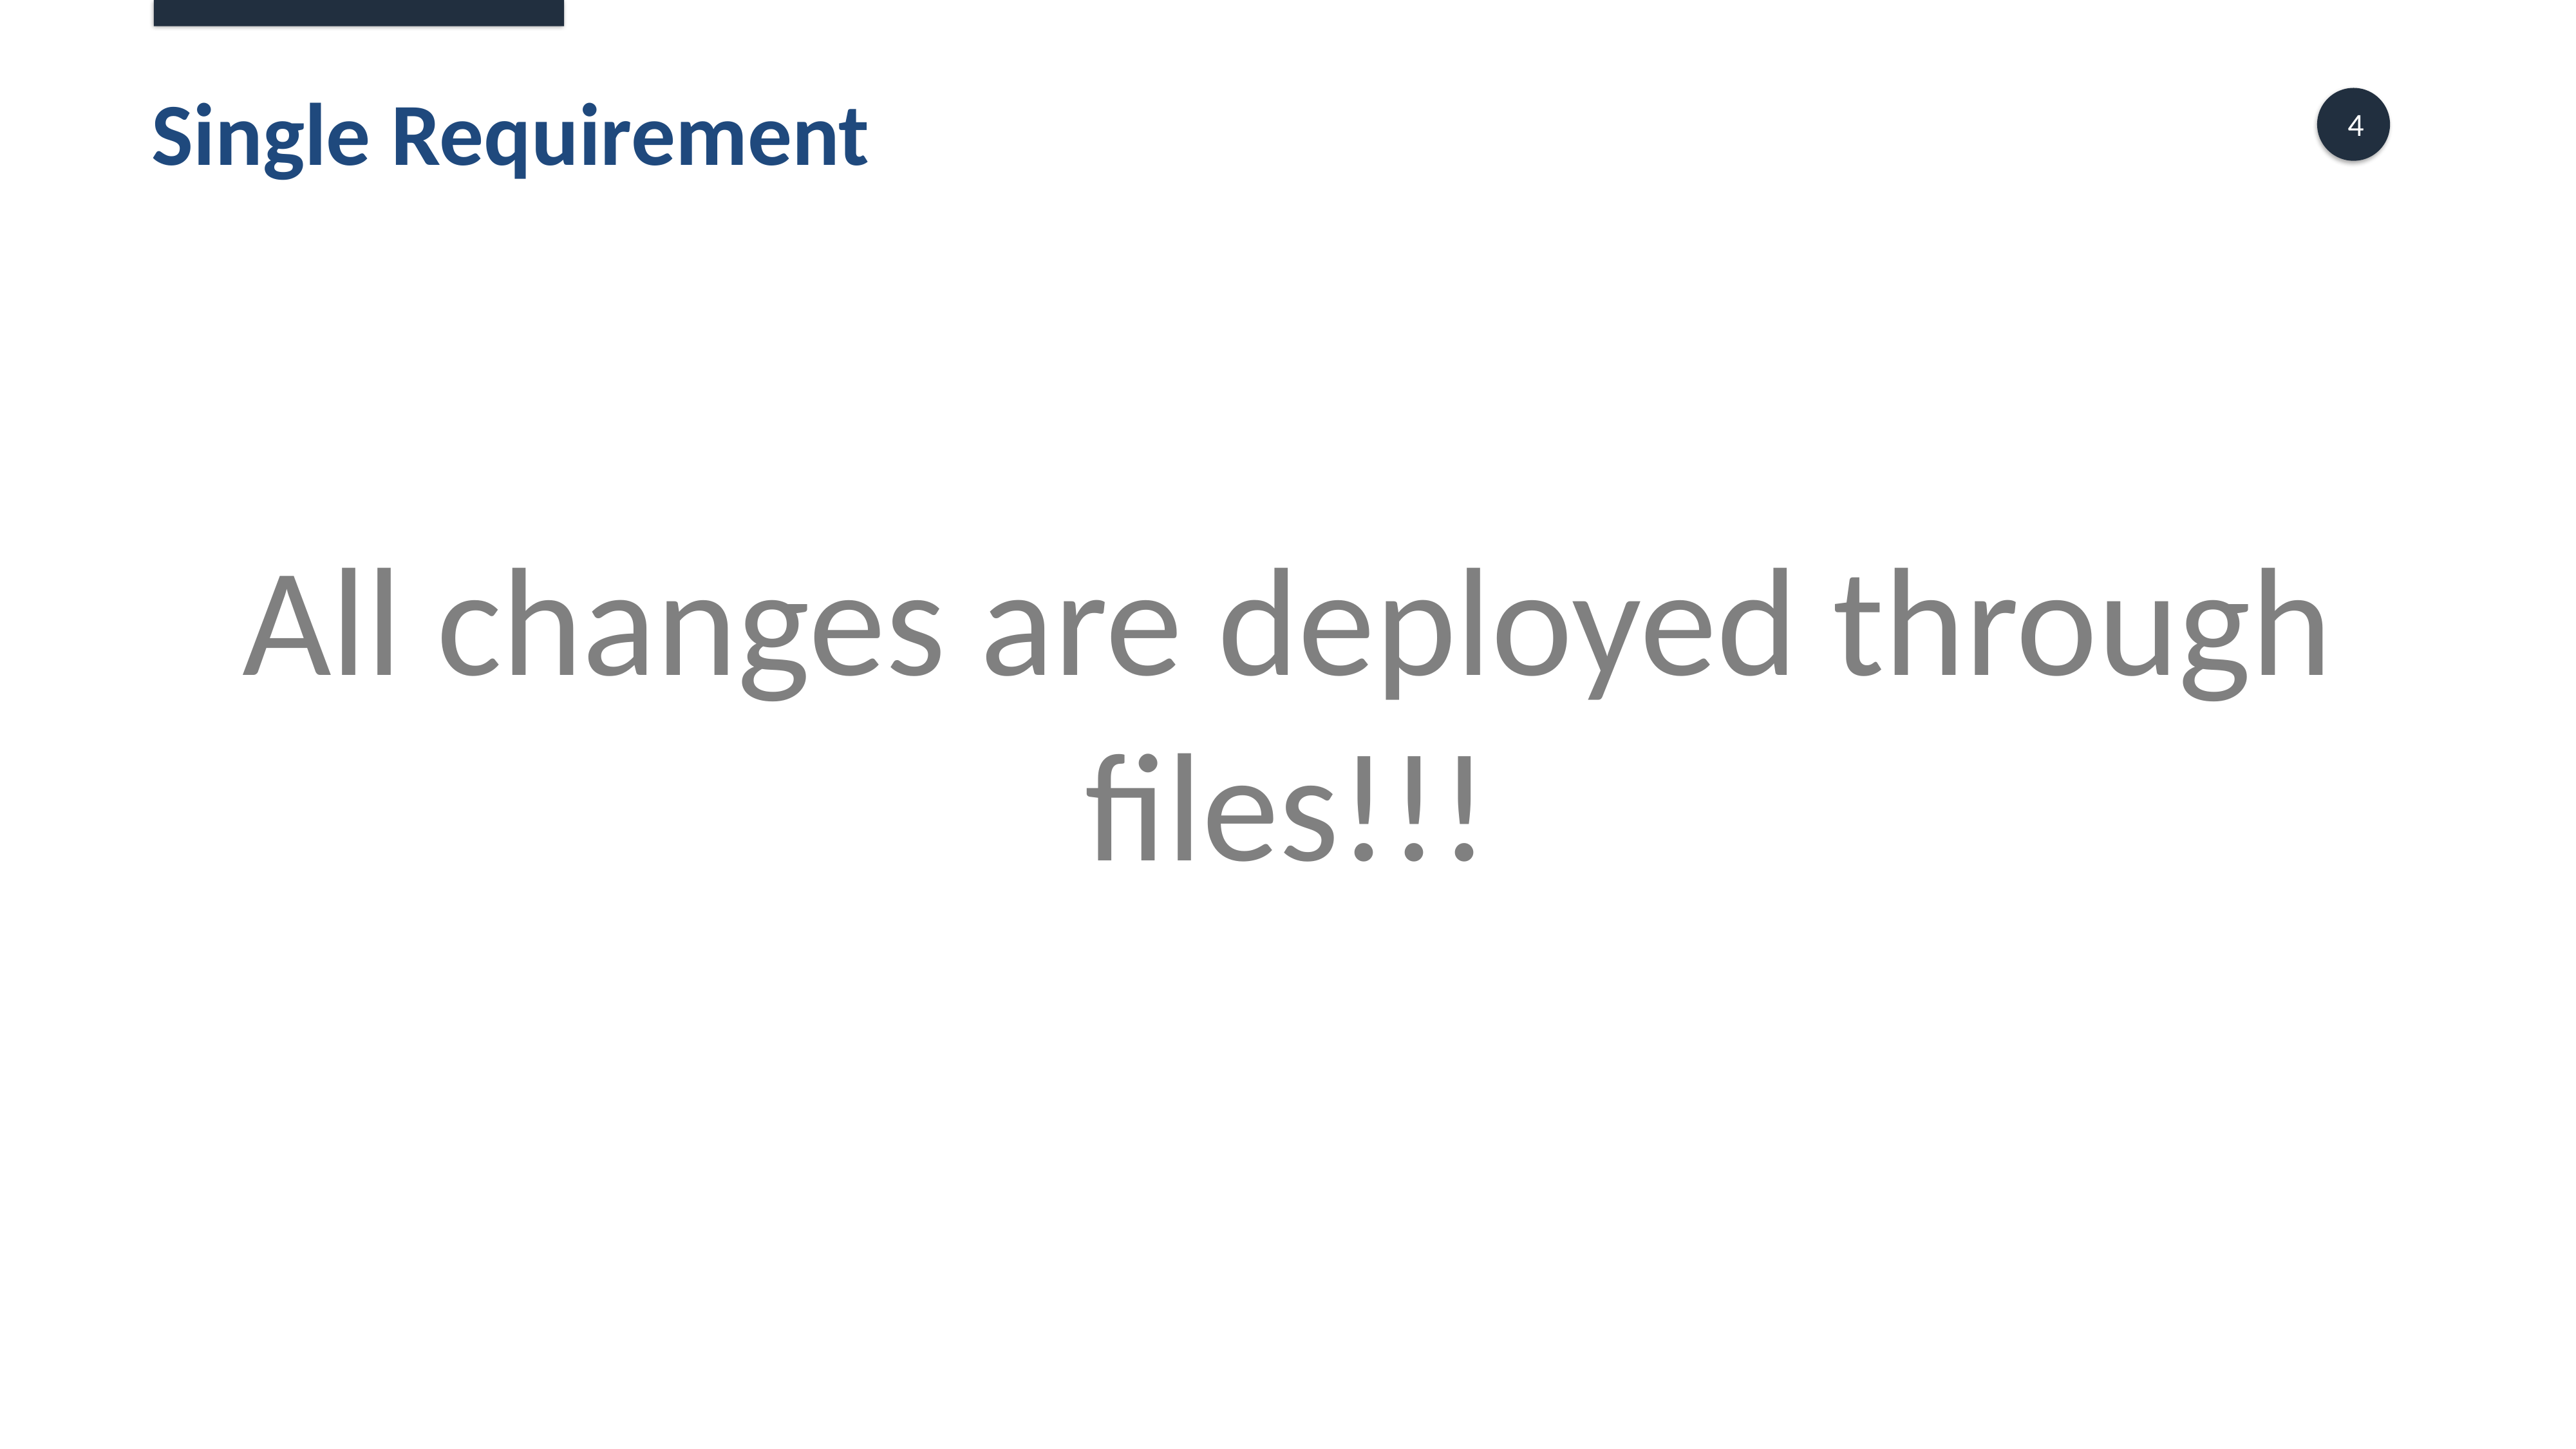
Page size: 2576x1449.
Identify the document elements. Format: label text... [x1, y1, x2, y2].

list All changes are deployed through files!!! [129, 249, 2447, 1294]
title Single Requirement [129, 58, 2447, 202]
